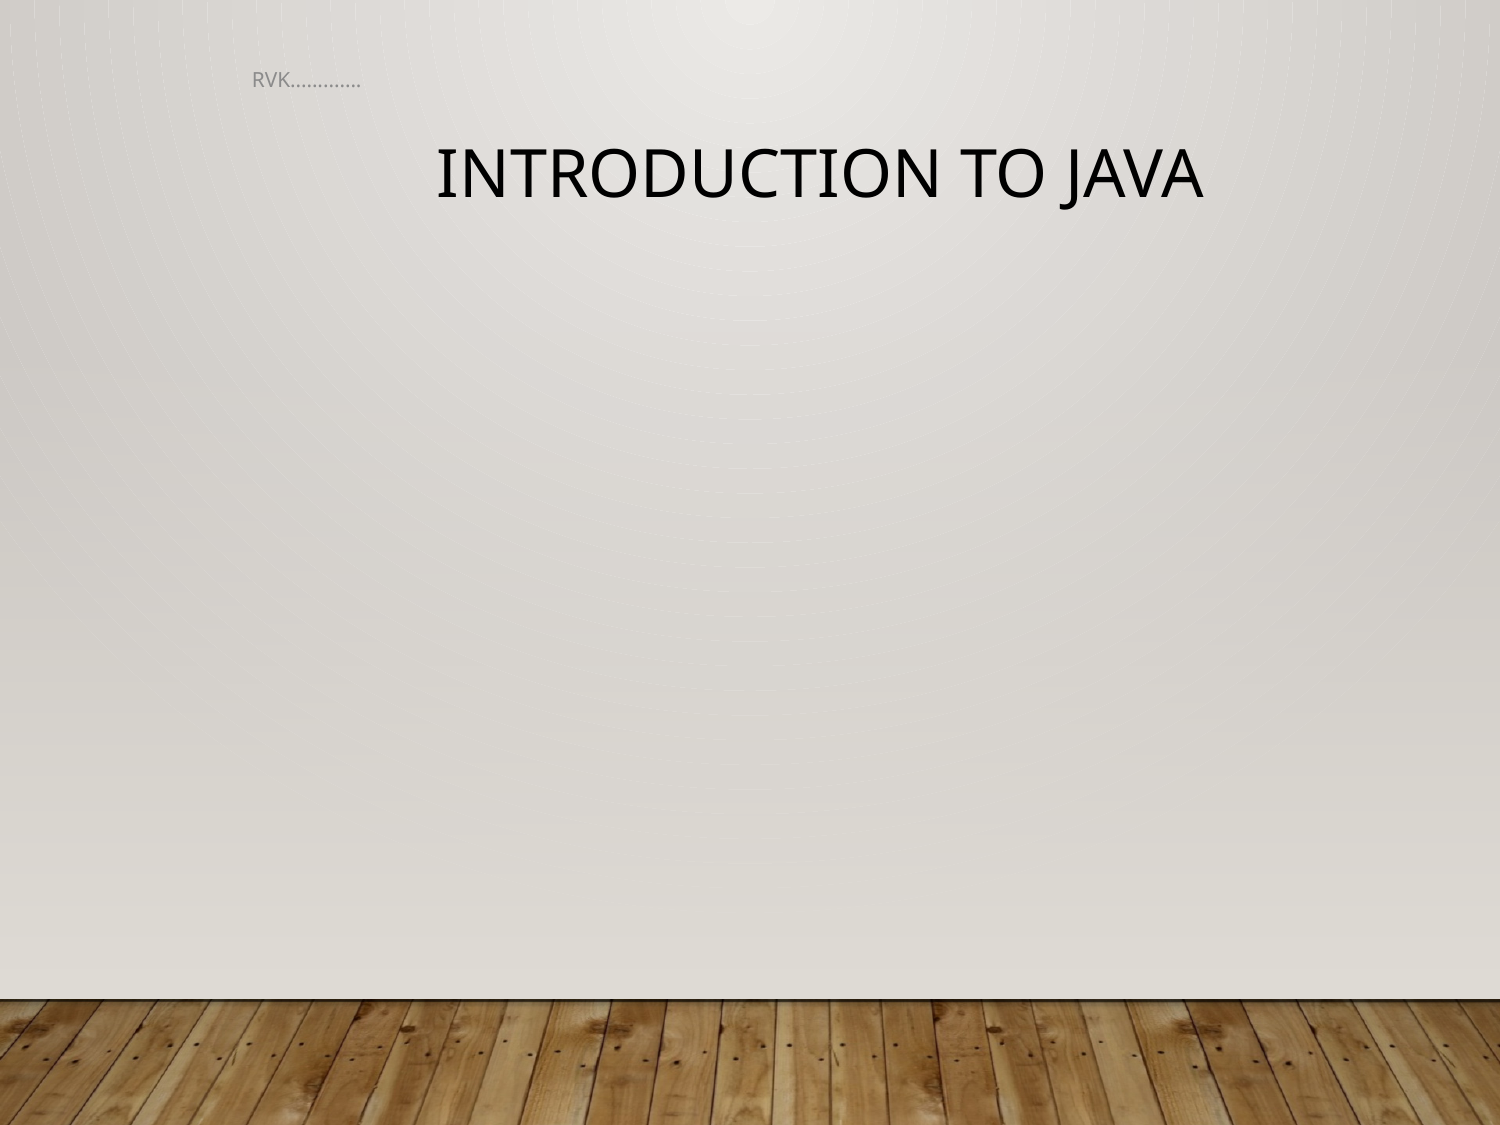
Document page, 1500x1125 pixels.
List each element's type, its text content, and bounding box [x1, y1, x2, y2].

footer RVK............. [236, 54, 899, 105]
title Introduction to java [421, 132, 1500, 305]
picture [0, 999, 1500, 1125]
